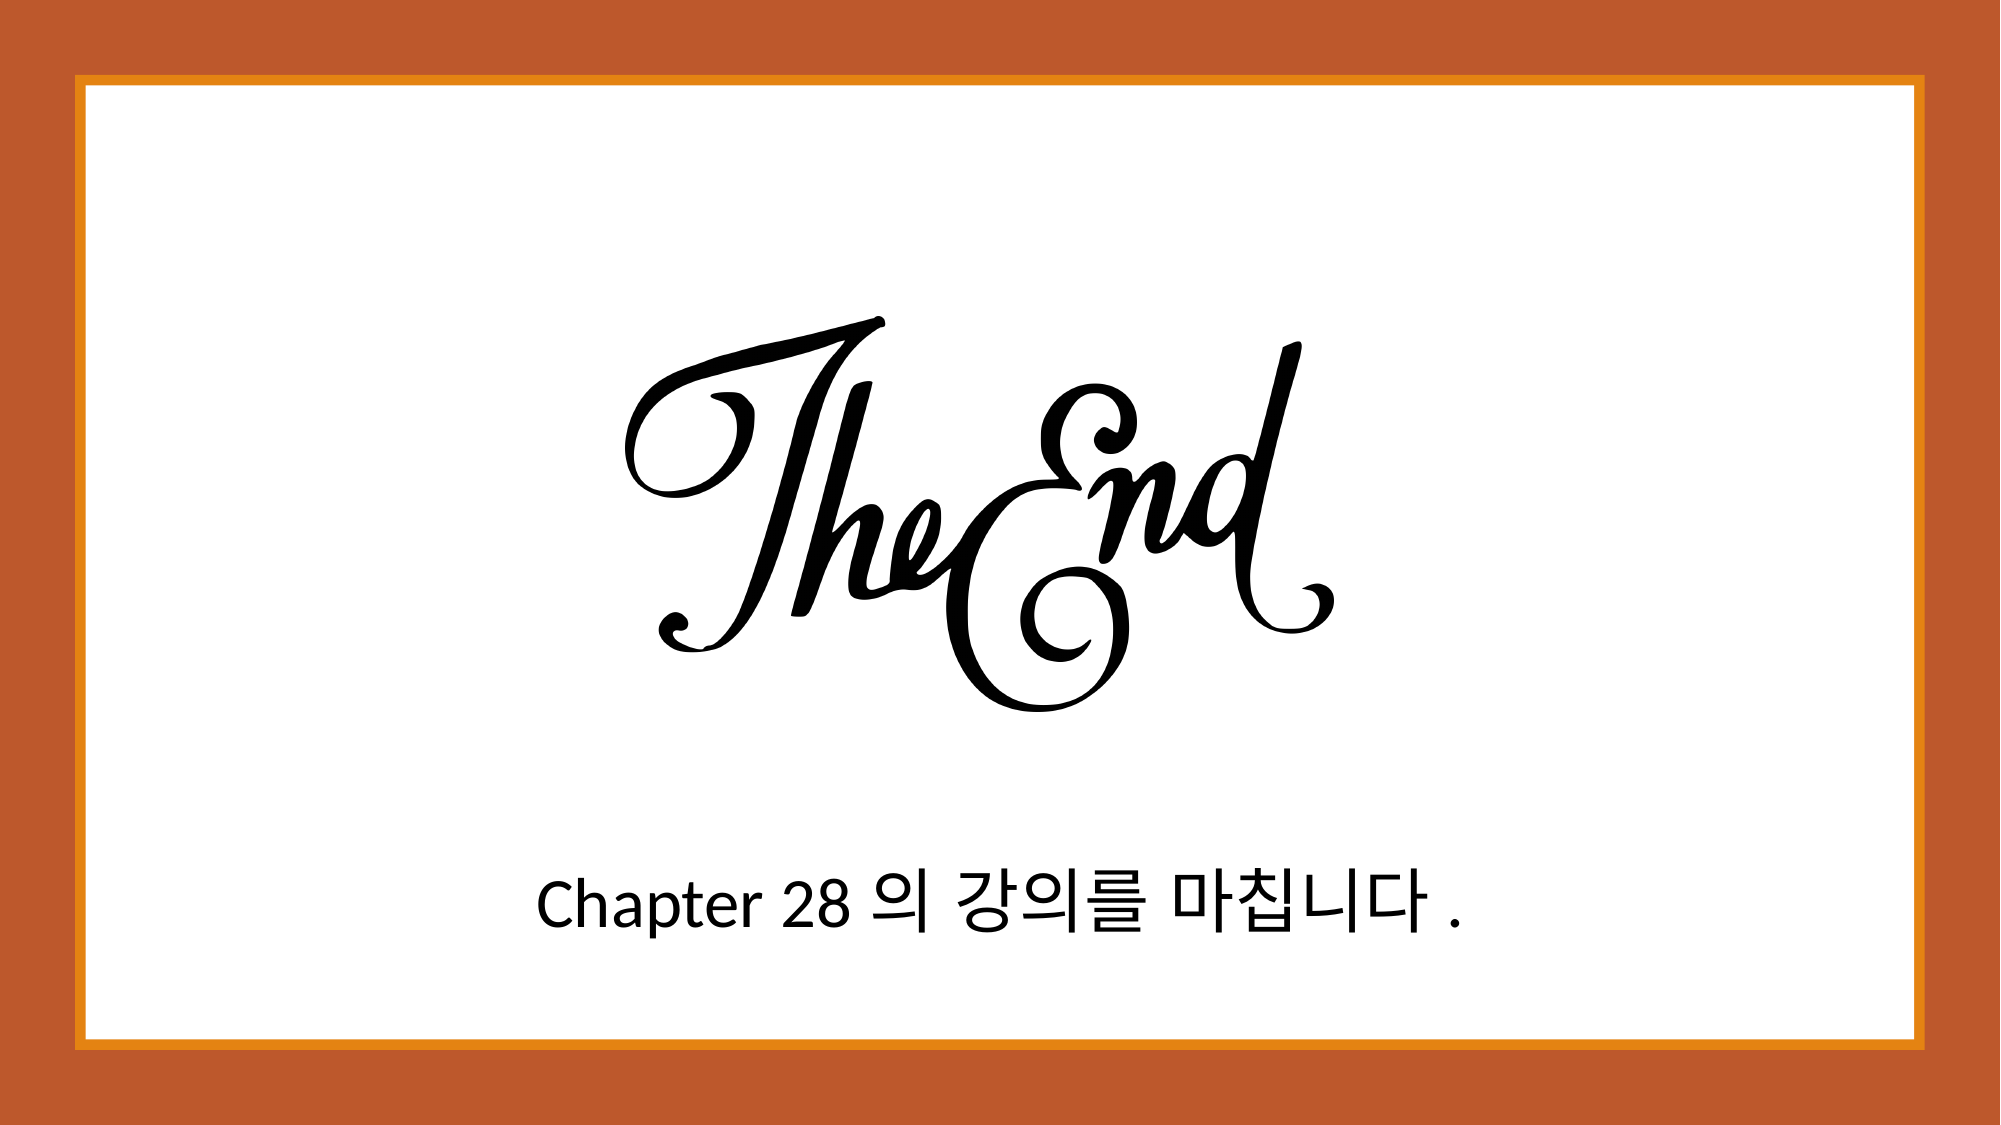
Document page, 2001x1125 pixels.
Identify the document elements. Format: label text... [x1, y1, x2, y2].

text_box Chapter 28의 강의를 마칩니다. [446, 849, 1554, 950]
picture [624, 315, 1335, 713]
text_box [0, 0, 2000, 1125]
text_box [84, 84, 1916, 1041]
text_box [74, 74, 1926, 1051]
